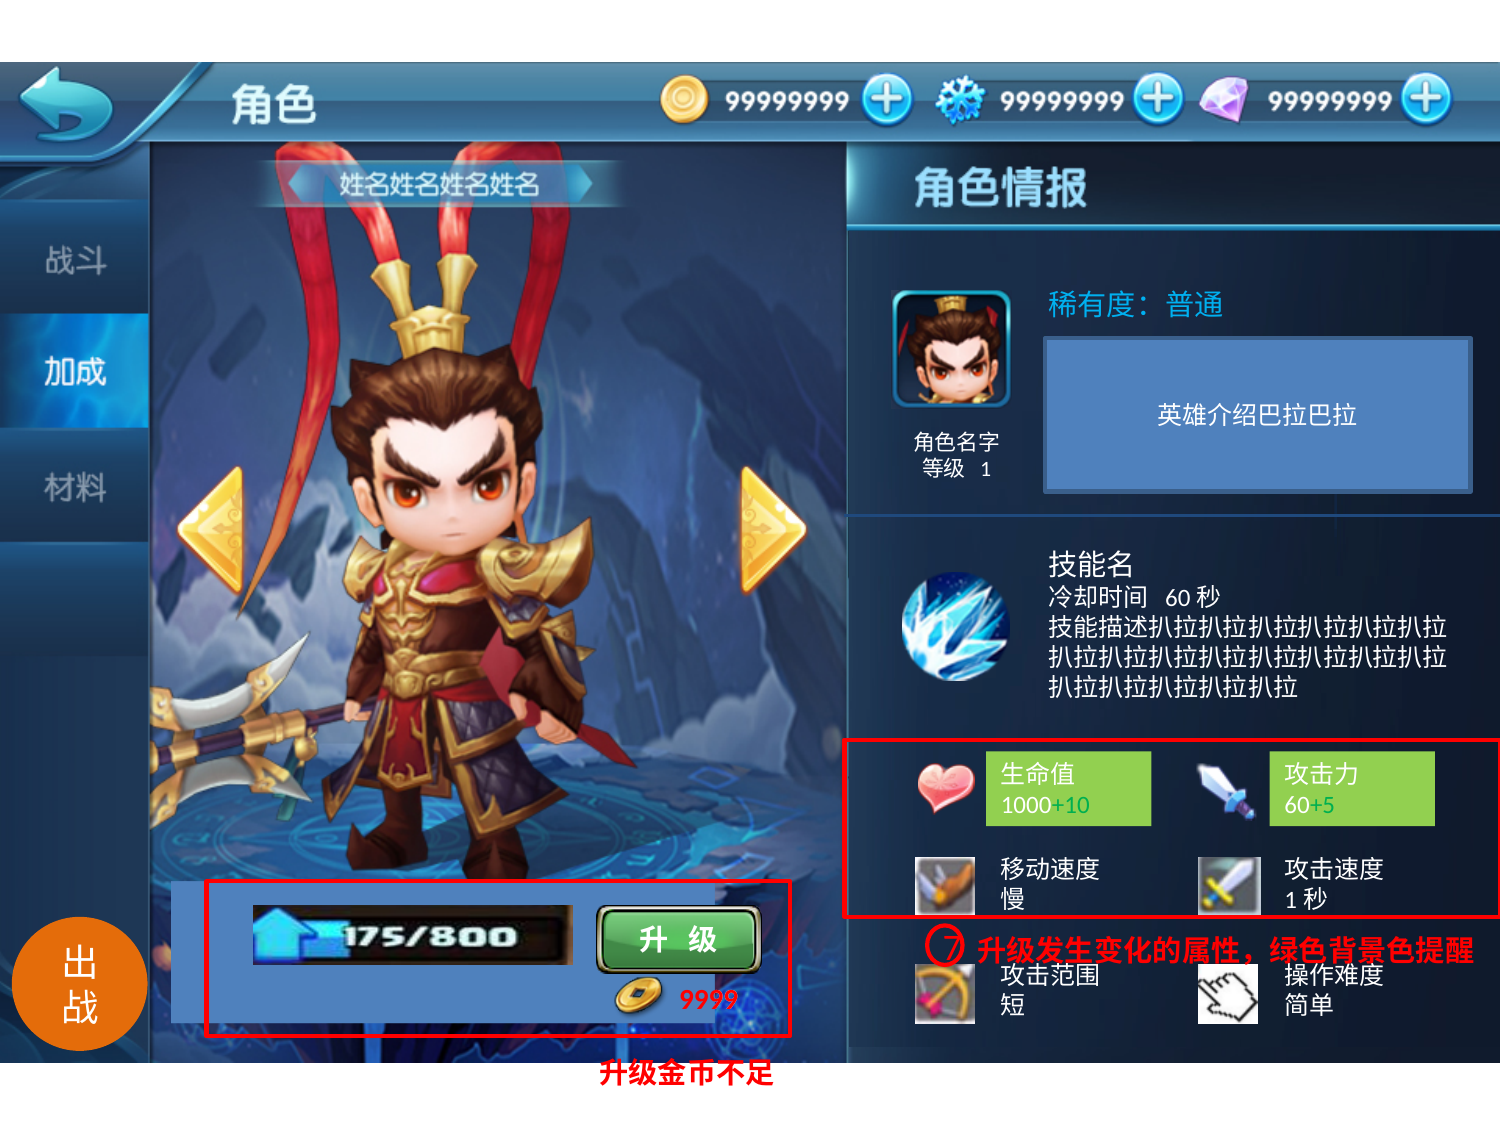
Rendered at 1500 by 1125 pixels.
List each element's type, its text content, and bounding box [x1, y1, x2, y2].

picture [0, 62, 1500, 1063]
text_box 升级金币不足 [584, 1070, 1122, 1097]
